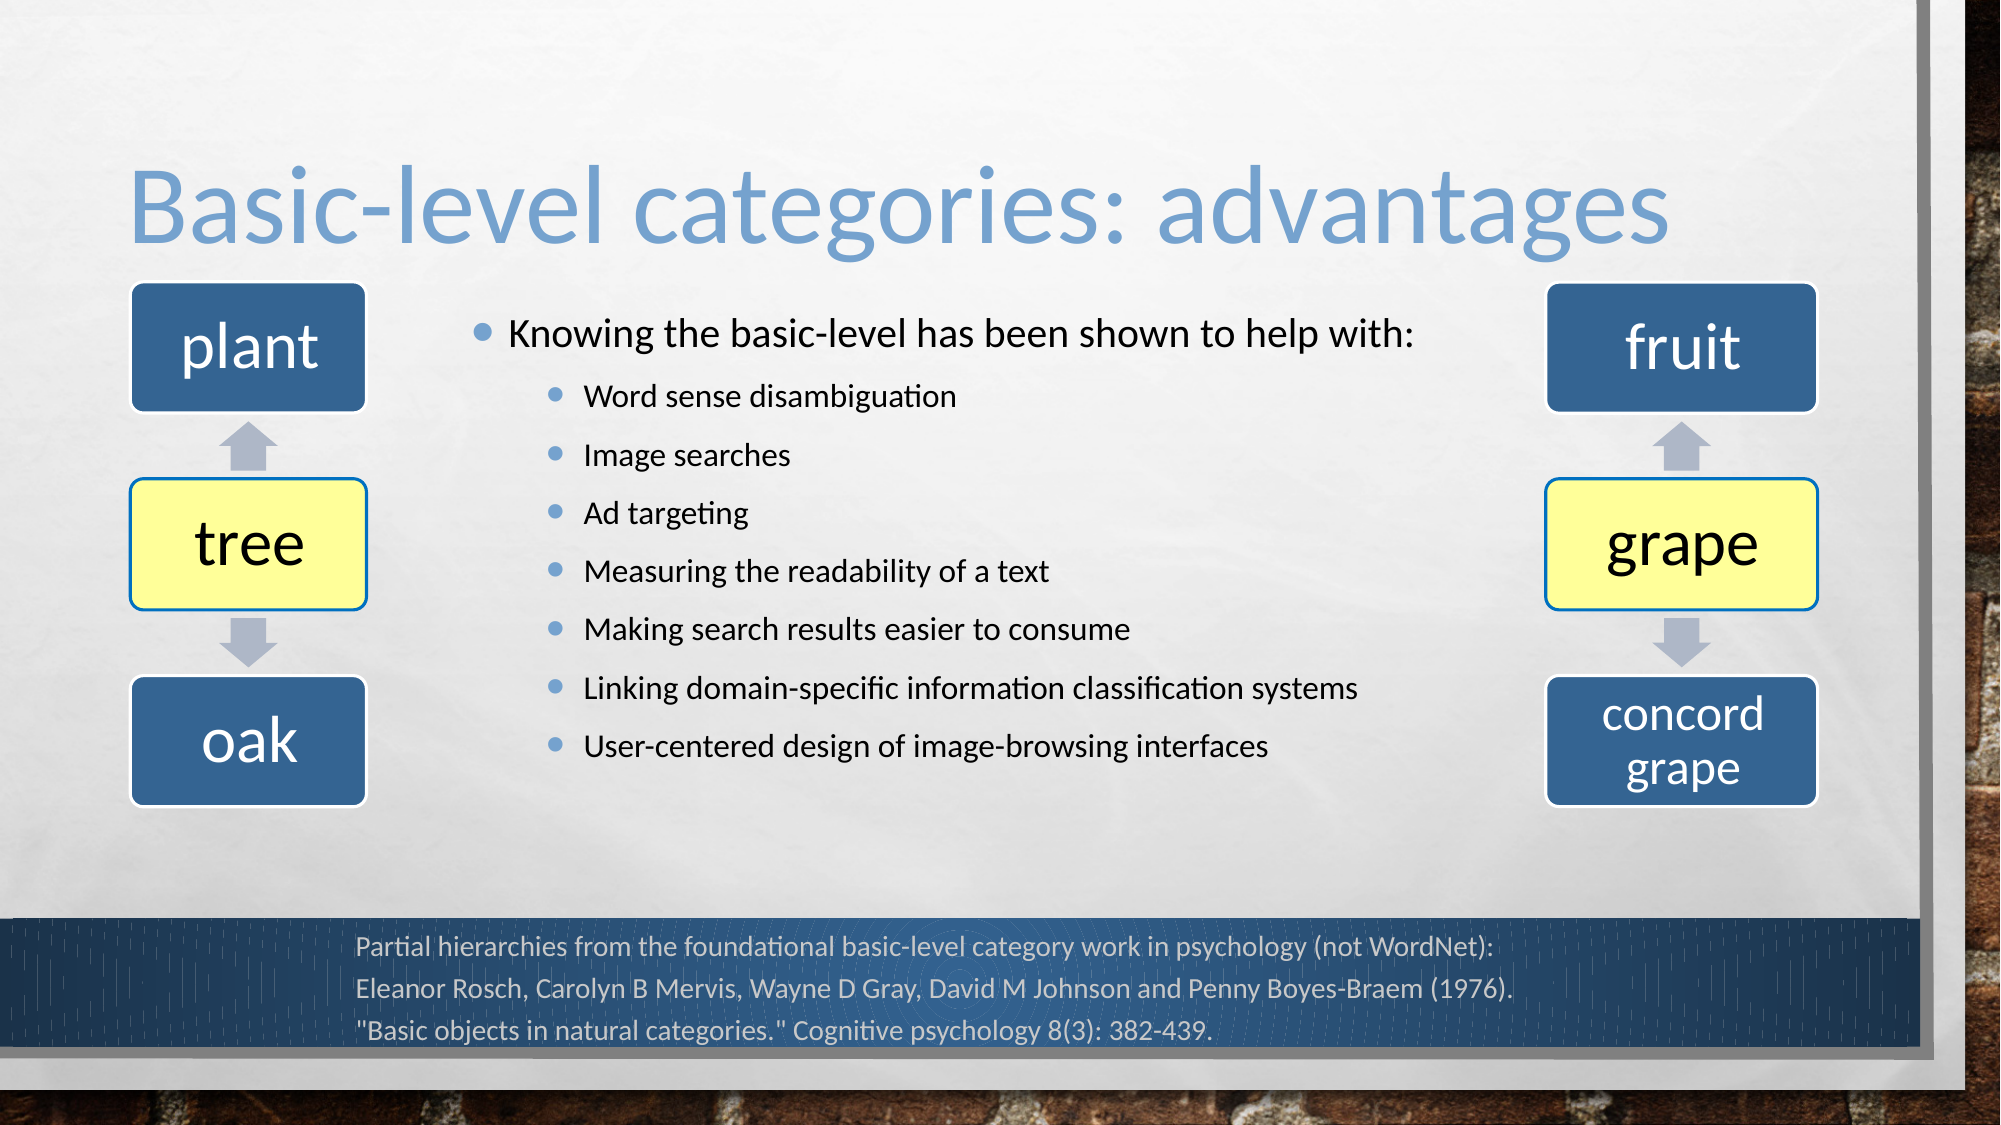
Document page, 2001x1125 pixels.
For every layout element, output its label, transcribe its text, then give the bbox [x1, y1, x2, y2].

text_box Knowing the basic-level has been shown to help with: Word sense disambiguation Image searches Ad targeting Measuring the readability of a text Making search results easier to consume Linking domain-specific information classification systems User-centered design of image-browsing interfaces [456, 288, 1475, 922]
title Basic-level categories: advantages [112, 112, 1818, 302]
picture [0, 0, 2000, 1125]
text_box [112, 281, 385, 808]
list Partial hierarchies from the foundational basic-level category work in psychology (not WordNet): Eleanor Rosch, Carolyn B Mervis, Wayne D Gray, David M Johnson and Penny Boyes-Braem (1976). "Basic objects in natural categories." Cognitive psychology 8(3): 382-439. [340, 912, 1562, 1056]
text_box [1545, 281, 1818, 808]
